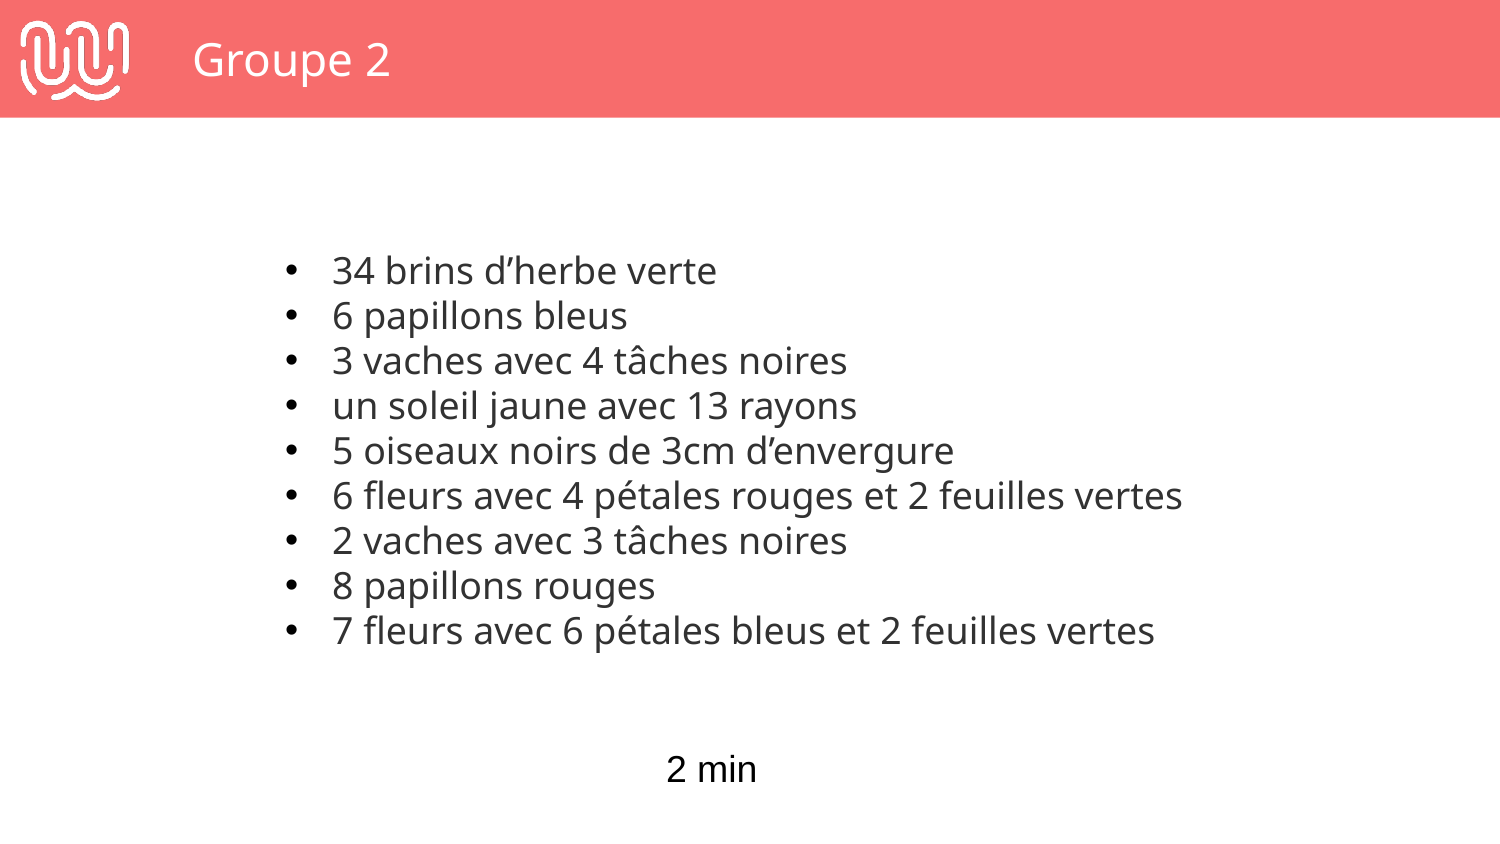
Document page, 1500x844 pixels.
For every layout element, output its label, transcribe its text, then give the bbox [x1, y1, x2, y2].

text_box 2 min [651, 737, 774, 799]
picture [20, 20, 134, 101]
title Groupe 2 [192, 0, 1267, 118]
text_box 34 brins d’herbe verte 6 papillons bleus 3 vaches avec 4 tâches noires un soleil jaune avec 13 rayons 5 oiseaux noirs de 3cm d’envergure 6 fleurs avec 4 pétales rouges et 2 feuilles vertes 2 vaches avec 3 tâches noires 8 papillons rouges 7 fleurs avec 6 pétales bleus et 2 feuilles vertes [270, 239, 1358, 664]
